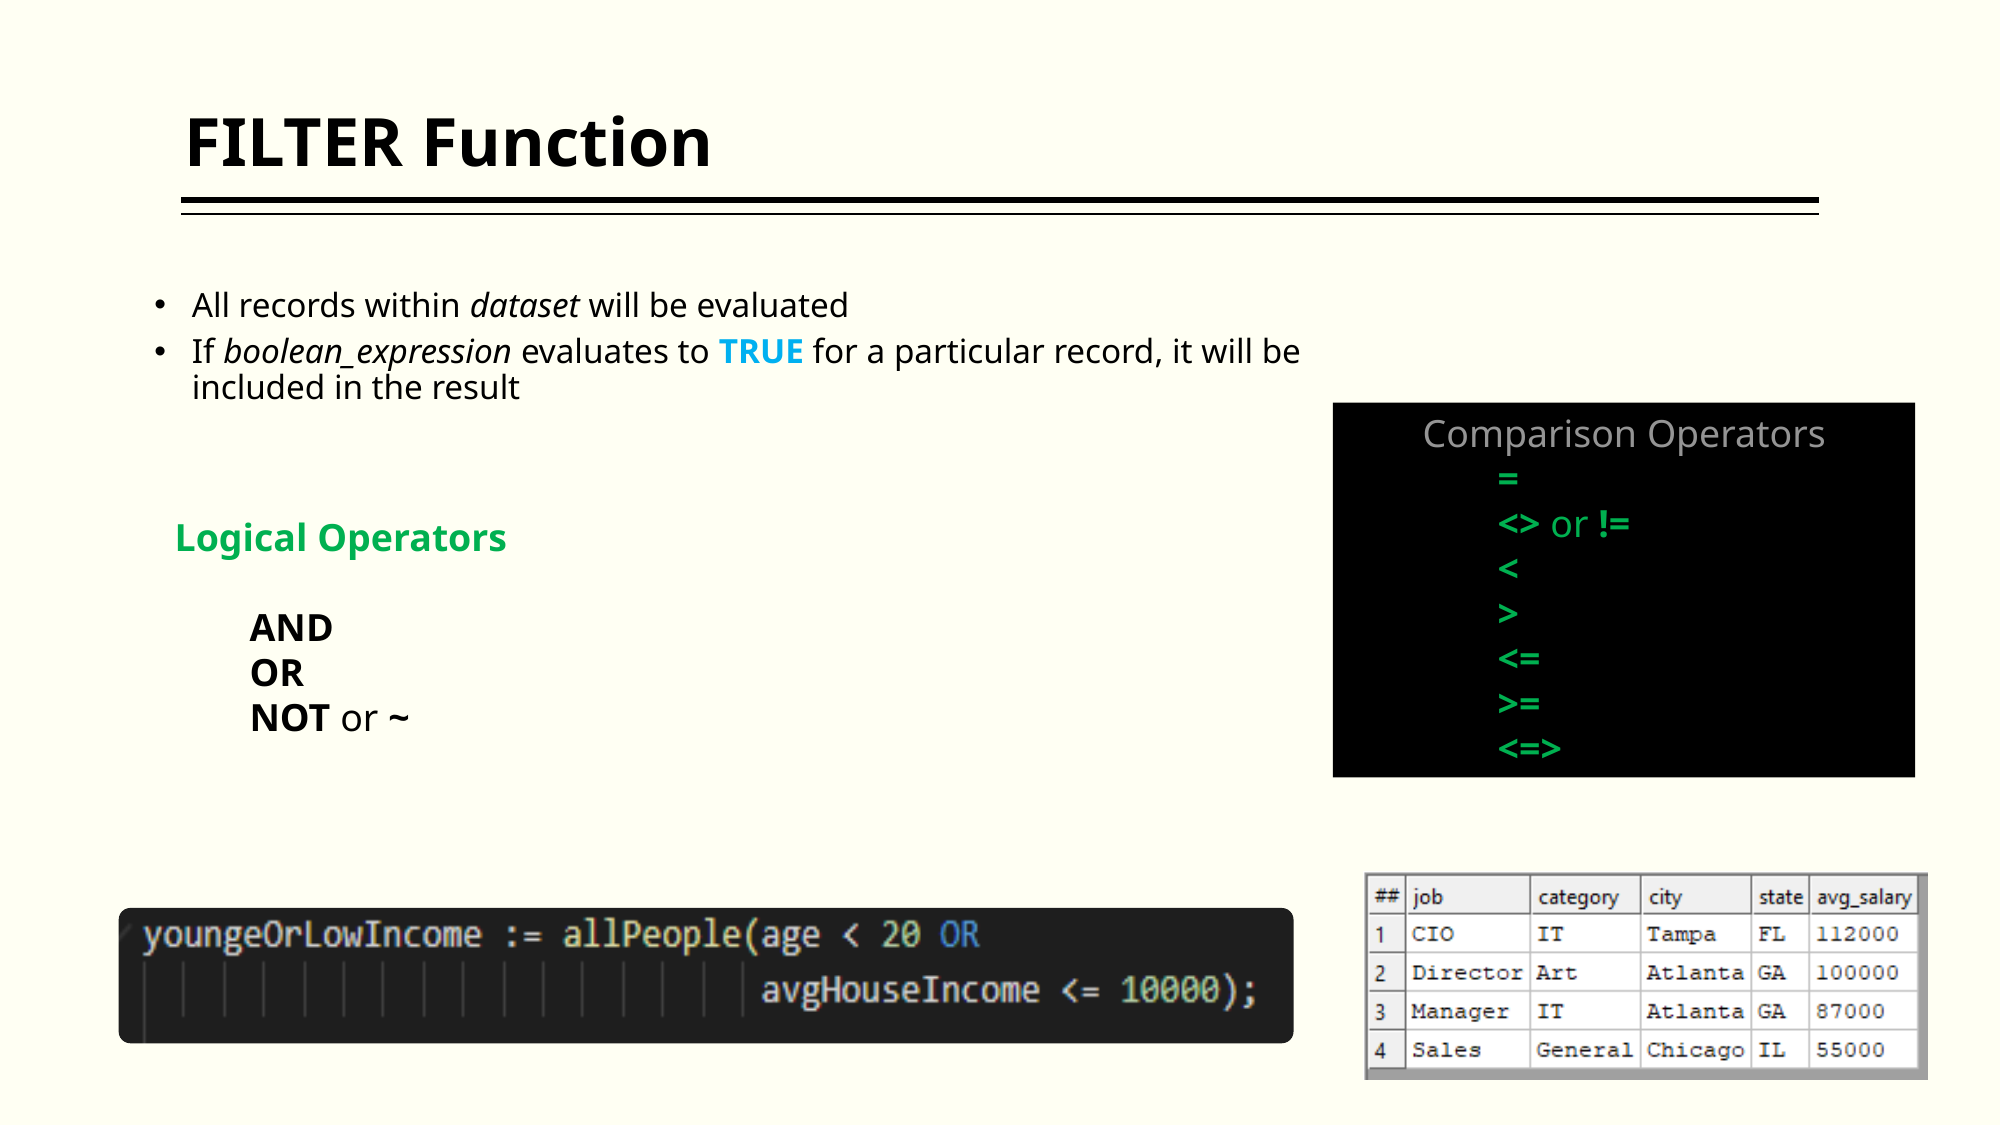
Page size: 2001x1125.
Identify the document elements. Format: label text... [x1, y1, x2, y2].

picture [1363, 871, 1928, 1080]
text_box Logical Operators AND OR NOT or ~ [84, 506, 696, 747]
text_box Comparison Operators = <> or != < > <= >= <=> [1332, 402, 1916, 778]
text_box All records within dataset will be evaluated If boolean_expression evaluates to TRUE for a particular record, it will be included in the result [64, 230, 1458, 557]
picture [118, 907, 1294, 1044]
text_box FILTER Function [184, 108, 1271, 182]
